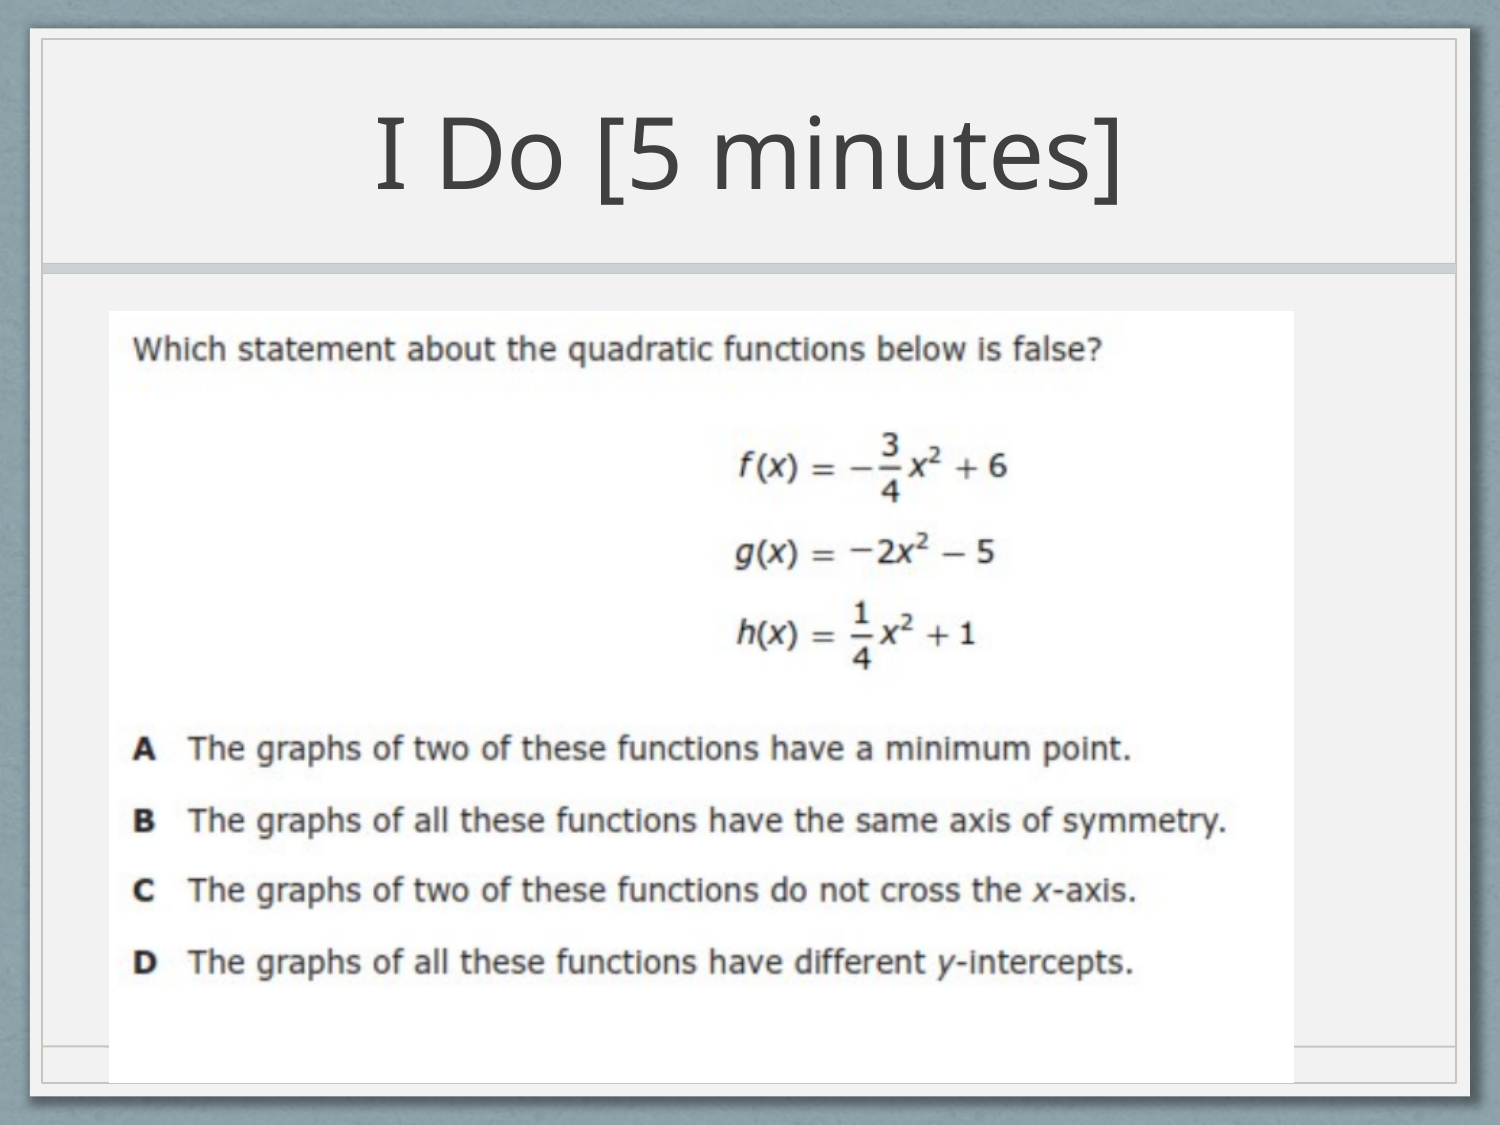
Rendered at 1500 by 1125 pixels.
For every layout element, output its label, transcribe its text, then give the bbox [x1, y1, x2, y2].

title I Do [5 minutes] [147, 40, 1353, 260]
picture [109, 310, 1295, 1083]
